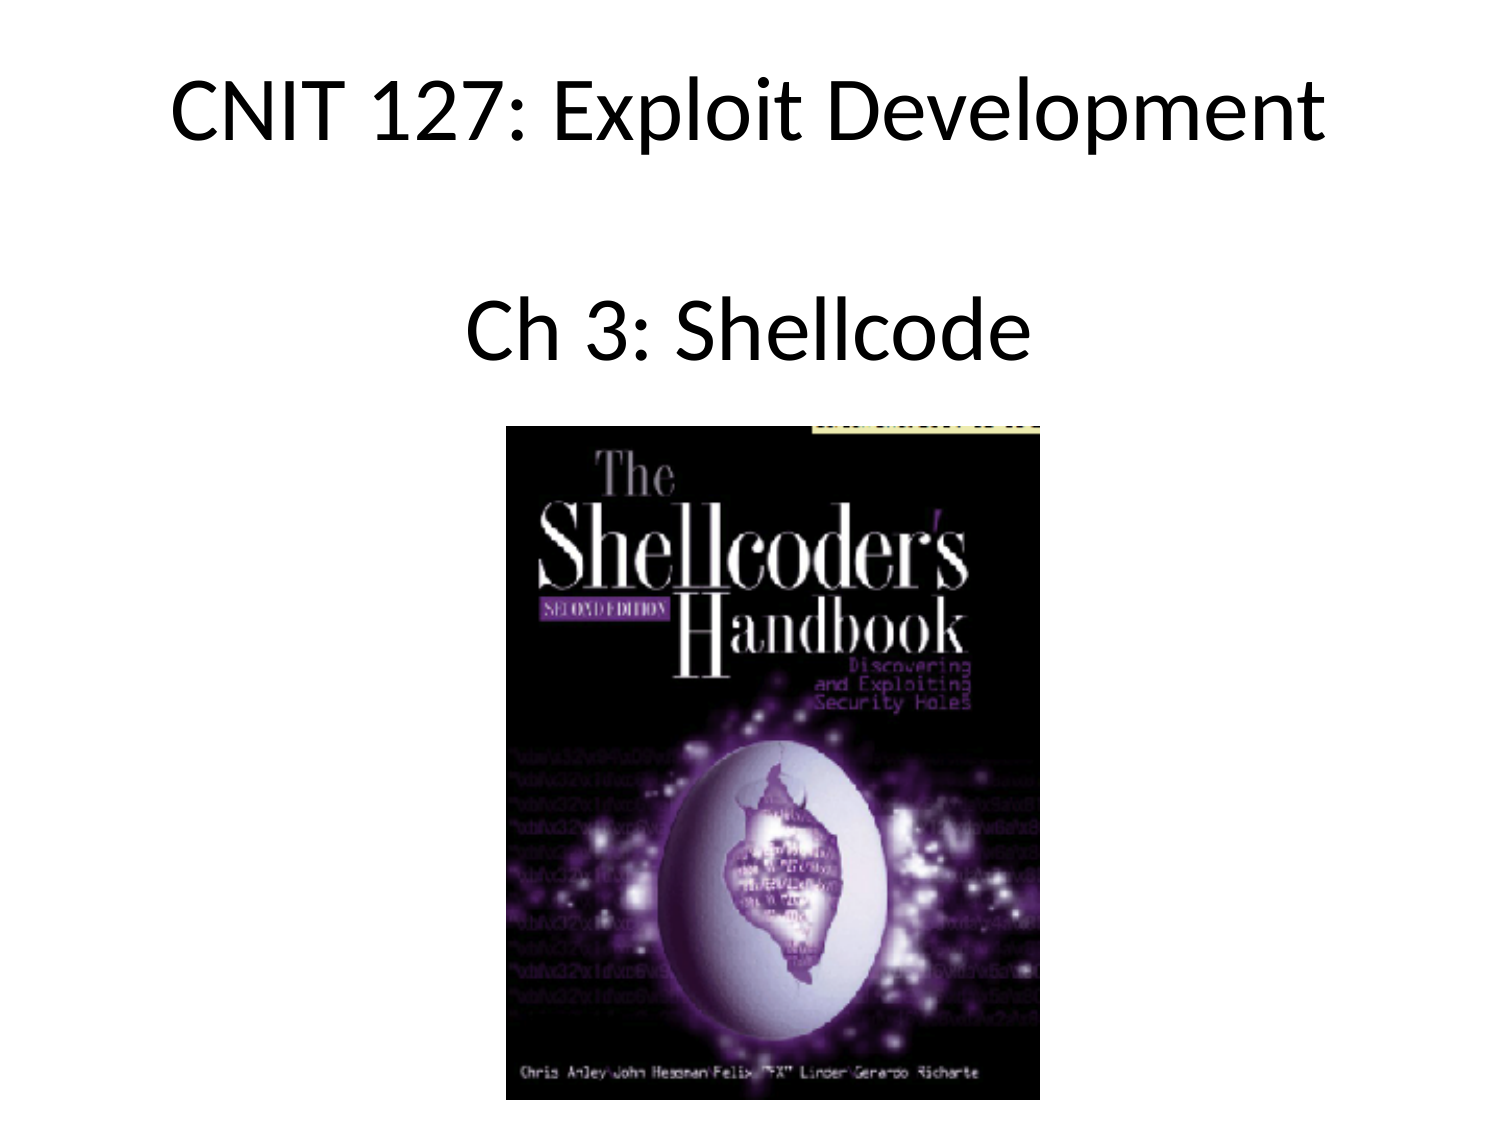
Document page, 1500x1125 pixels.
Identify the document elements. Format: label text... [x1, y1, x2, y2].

title CNIT 127: Exploit Development Ch 3: Shellcode [112, 26, 1388, 401]
picture [505, 426, 1040, 1100]
